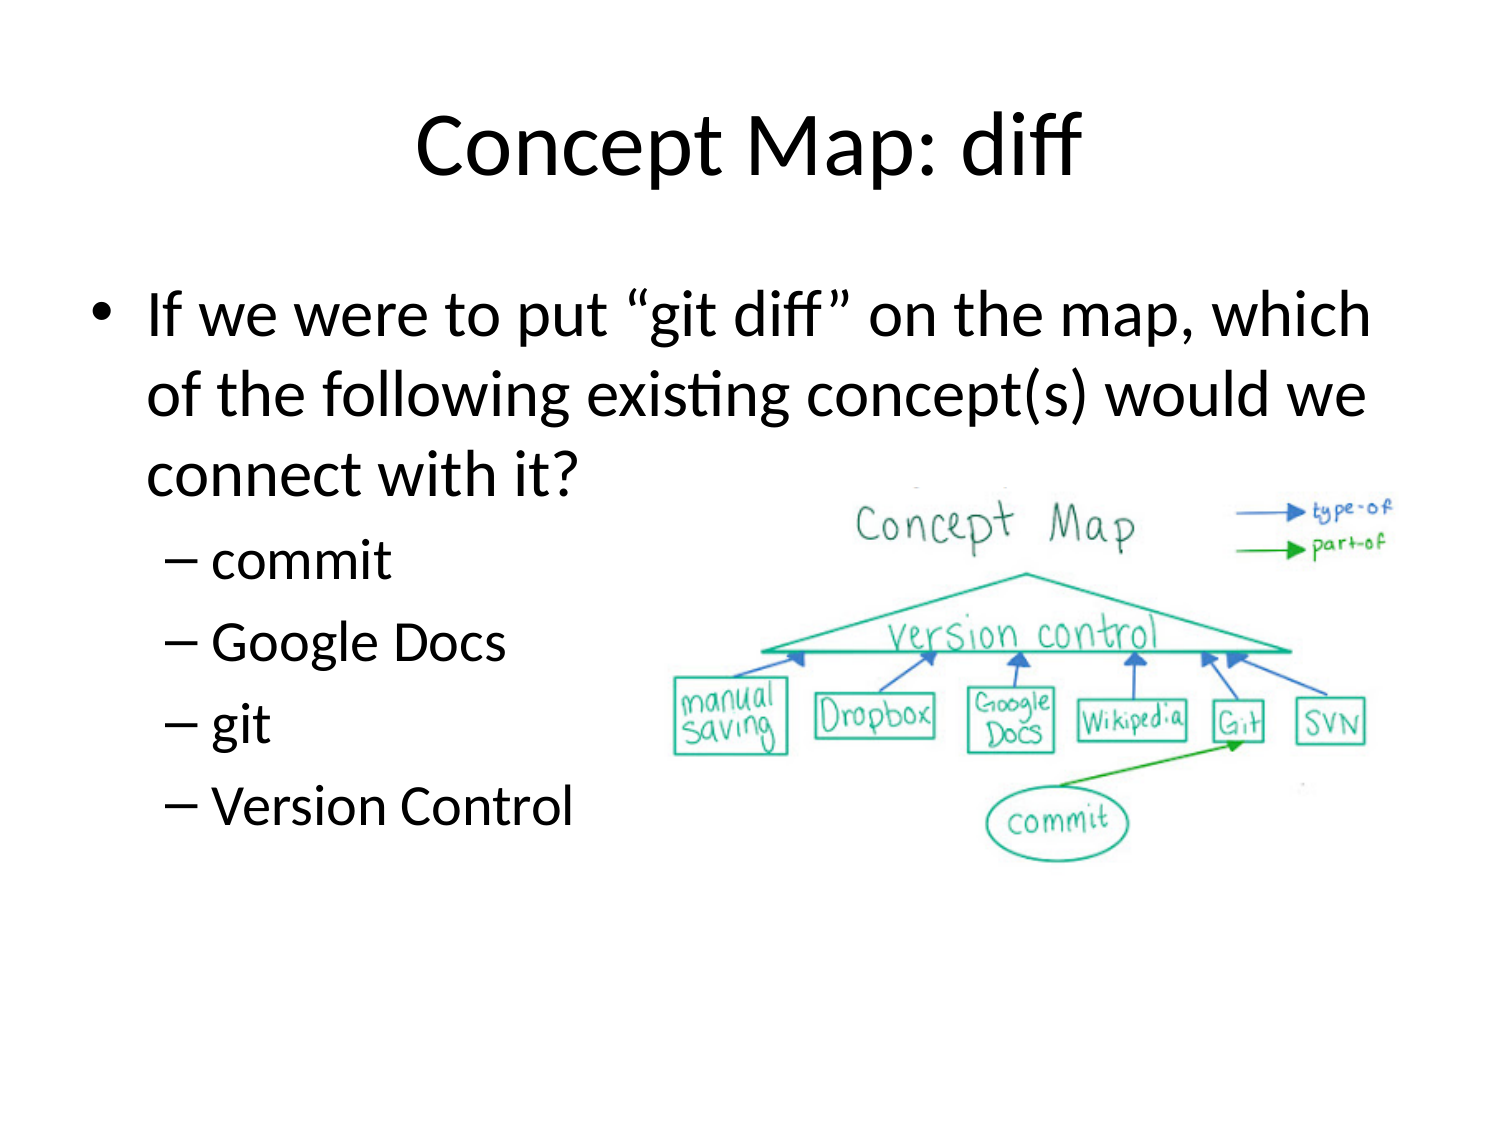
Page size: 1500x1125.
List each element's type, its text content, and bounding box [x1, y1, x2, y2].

list If we were to put “git diff” on the map, which of the following existing concept(s) would we connect with it? commit Google Docs git Version Control [75, 262, 1425, 1005]
title Concept Map: diff [75, 45, 1425, 233]
picture [649, 487, 1412, 876]
